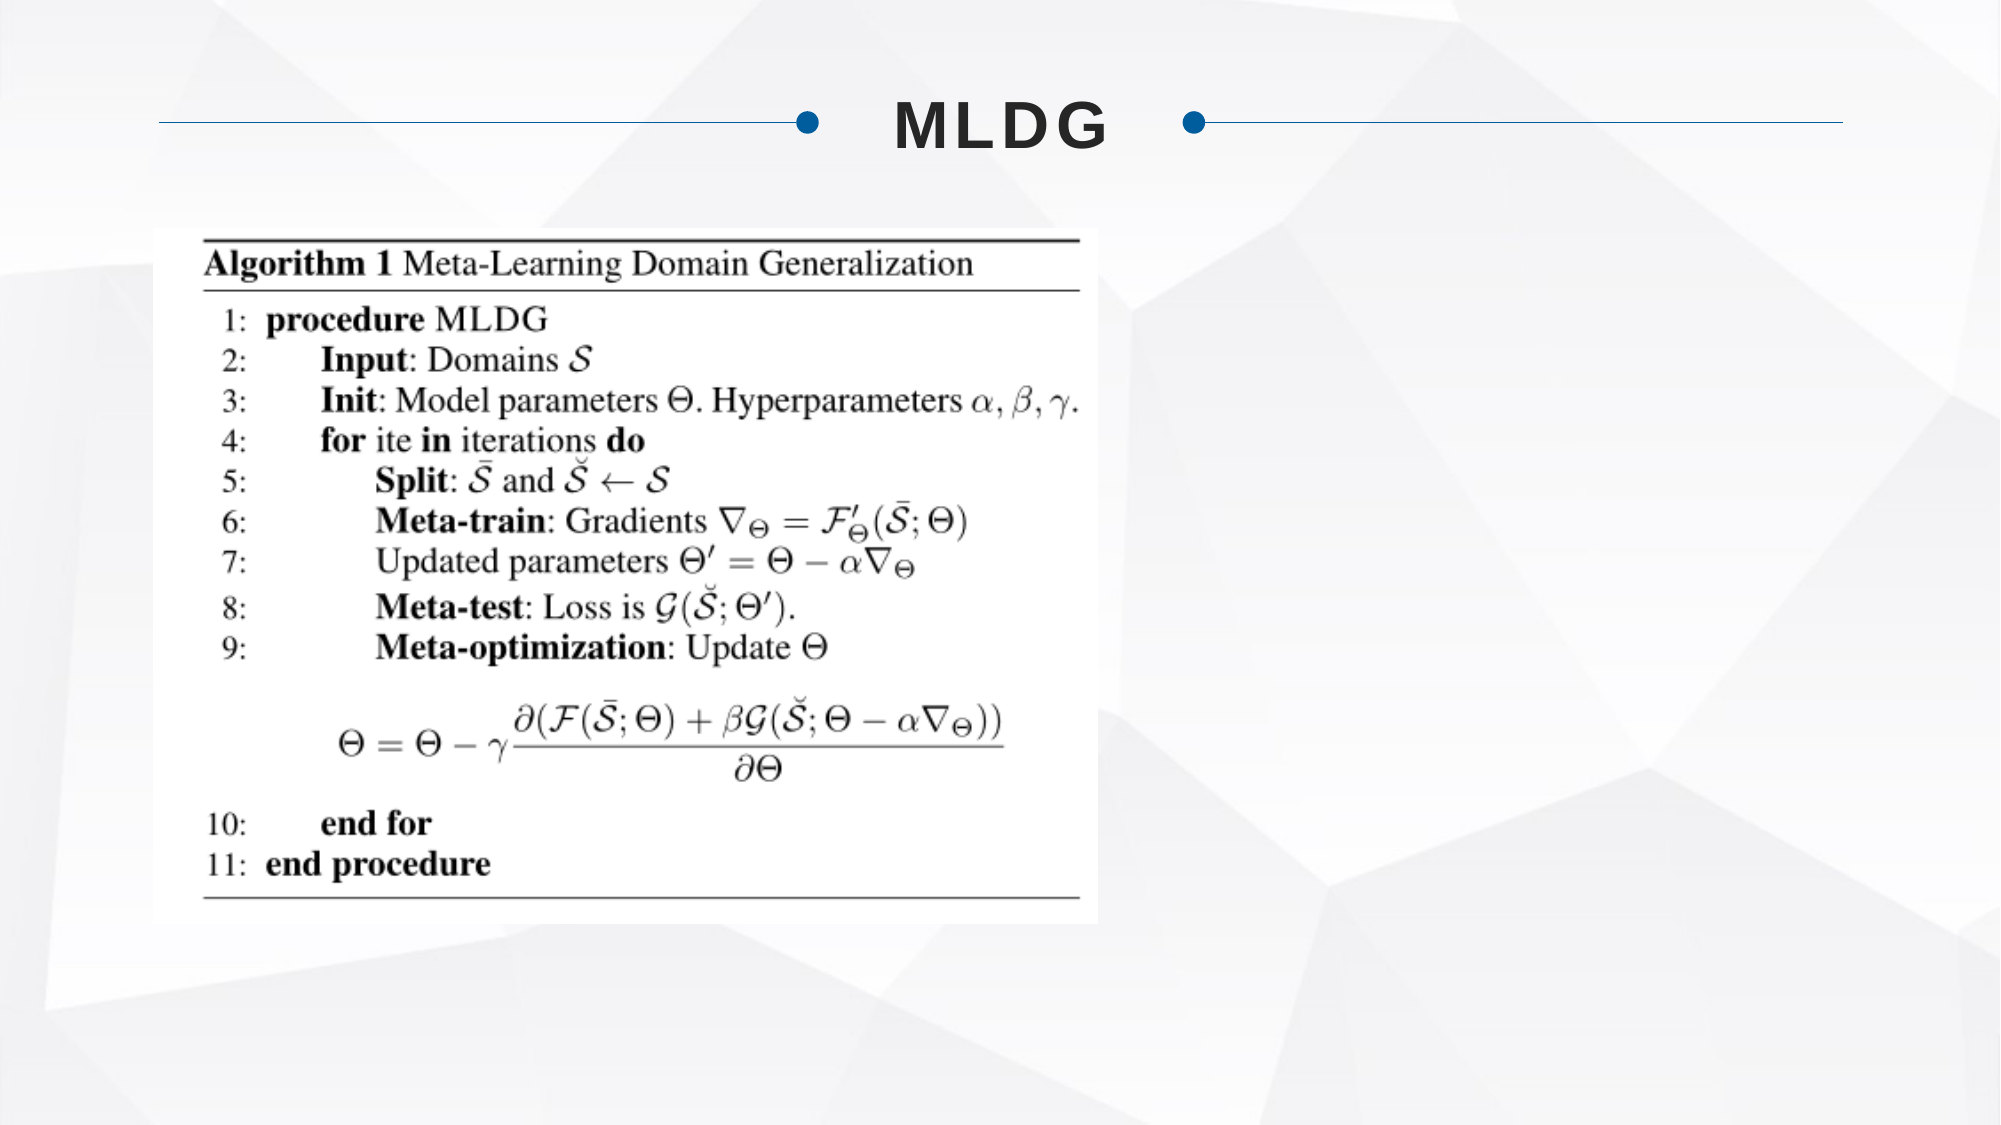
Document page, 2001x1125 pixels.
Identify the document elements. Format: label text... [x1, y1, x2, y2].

picture [0, 0, 2000, 1125]
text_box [158, 111, 819, 134]
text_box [1182, 111, 1843, 134]
text_box MLDG [878, 74, 1124, 170]
